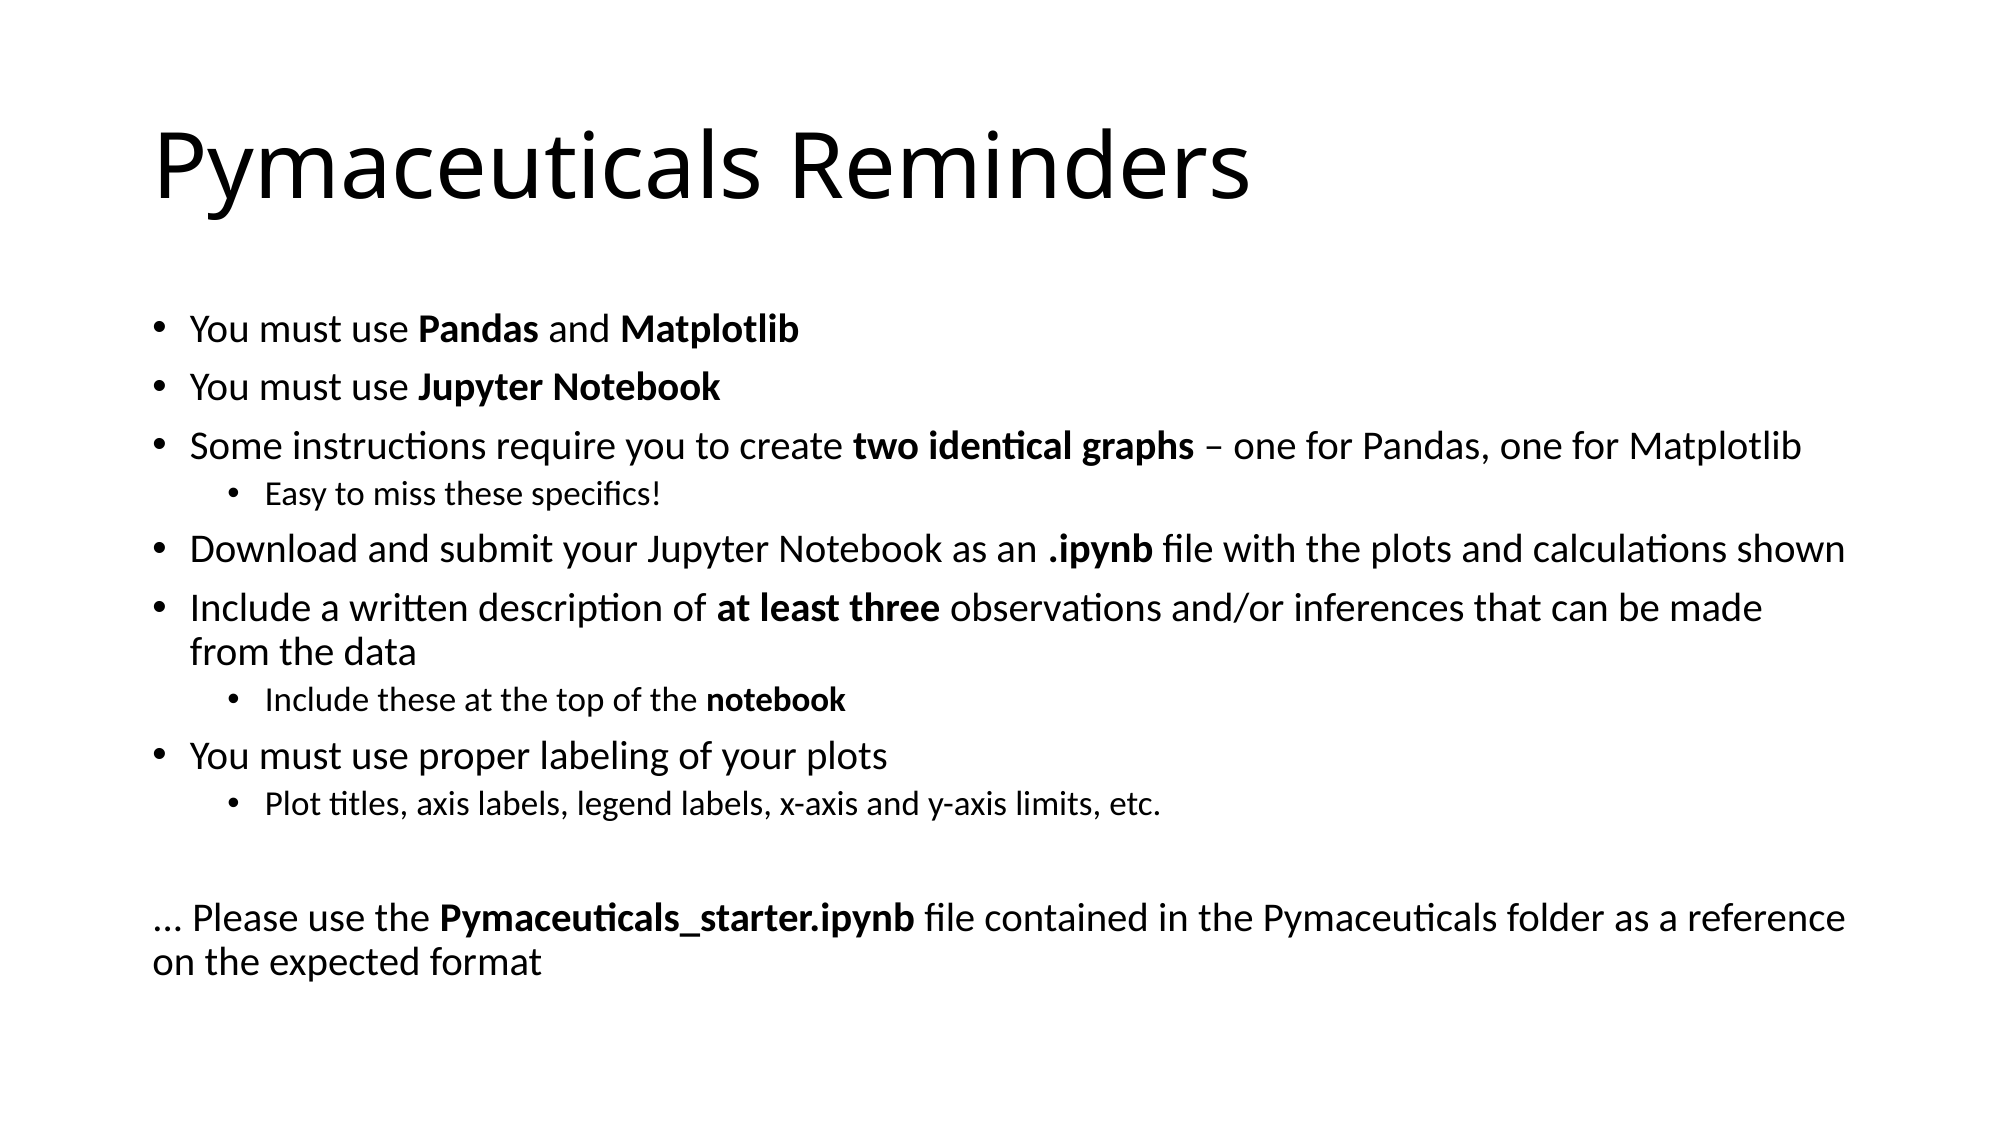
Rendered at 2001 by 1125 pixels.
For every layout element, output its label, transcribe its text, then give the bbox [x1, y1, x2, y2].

title Pymaceuticals Reminders [137, 59, 1863, 278]
list You must use Pandas and Matplotlib You must use Jupyter Notebook Some instructions require you to create two identical graphs – one for Pandas, one for Matplotlib Easy to miss these specifics! Download and submit your Jupyter Notebook as an .ipynb file with the plots and calculations shown Include a written description of at least three observations and/or inferences that can be made from the data Include these at the top of the notebook You must use proper labeling of your plots Plot titles, axis labels, legend labels, x-axis and y-axis limits, etc. ... Please use the Pymaceuticals_starter.ipynb file contained in the Pymaceuticals folder as a reference on the expected format [137, 299, 1863, 1014]
